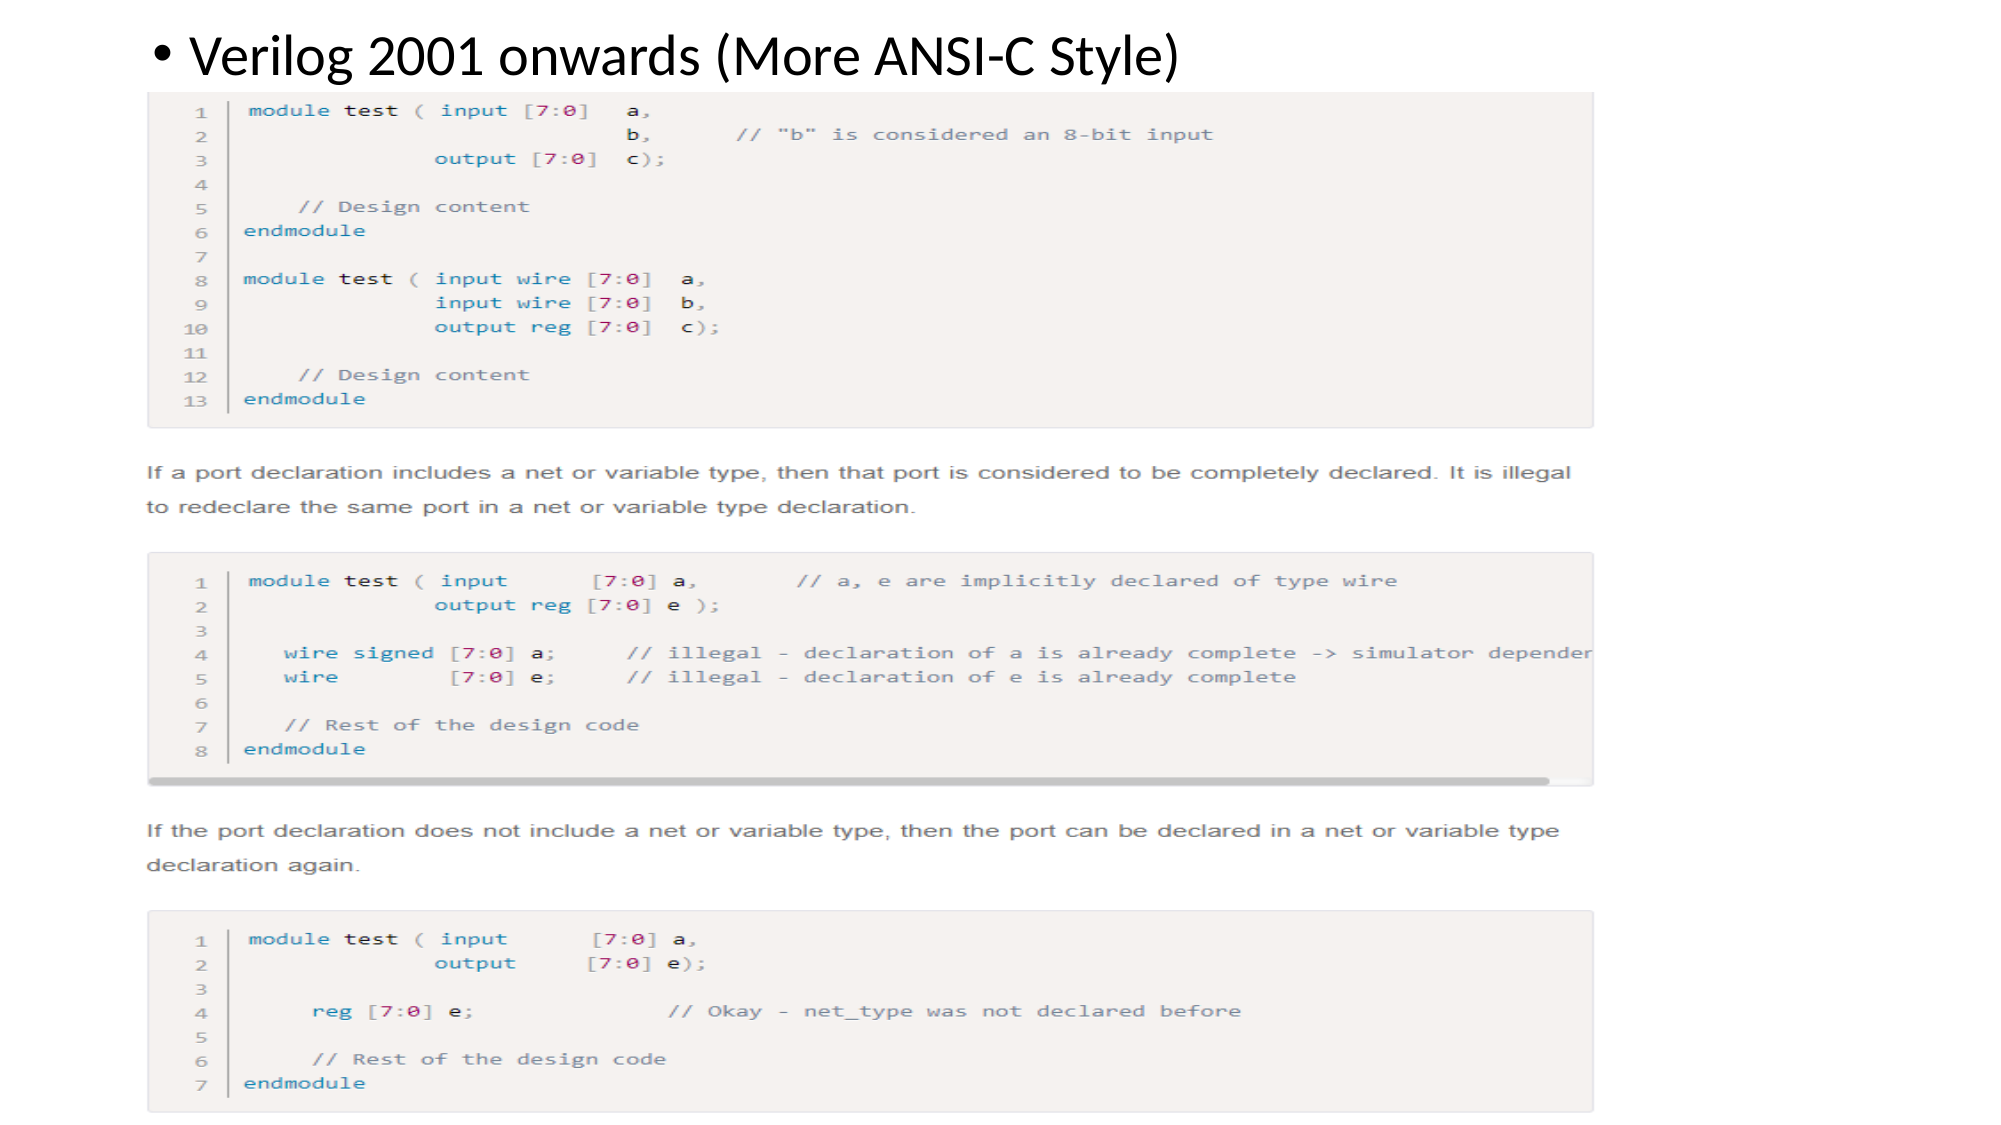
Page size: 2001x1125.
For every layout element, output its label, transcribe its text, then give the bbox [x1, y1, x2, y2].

picture [137, 92, 1605, 1115]
list Verilog 2001 onwards (More ANSI-C Style) [137, 17, 1863, 1014]
